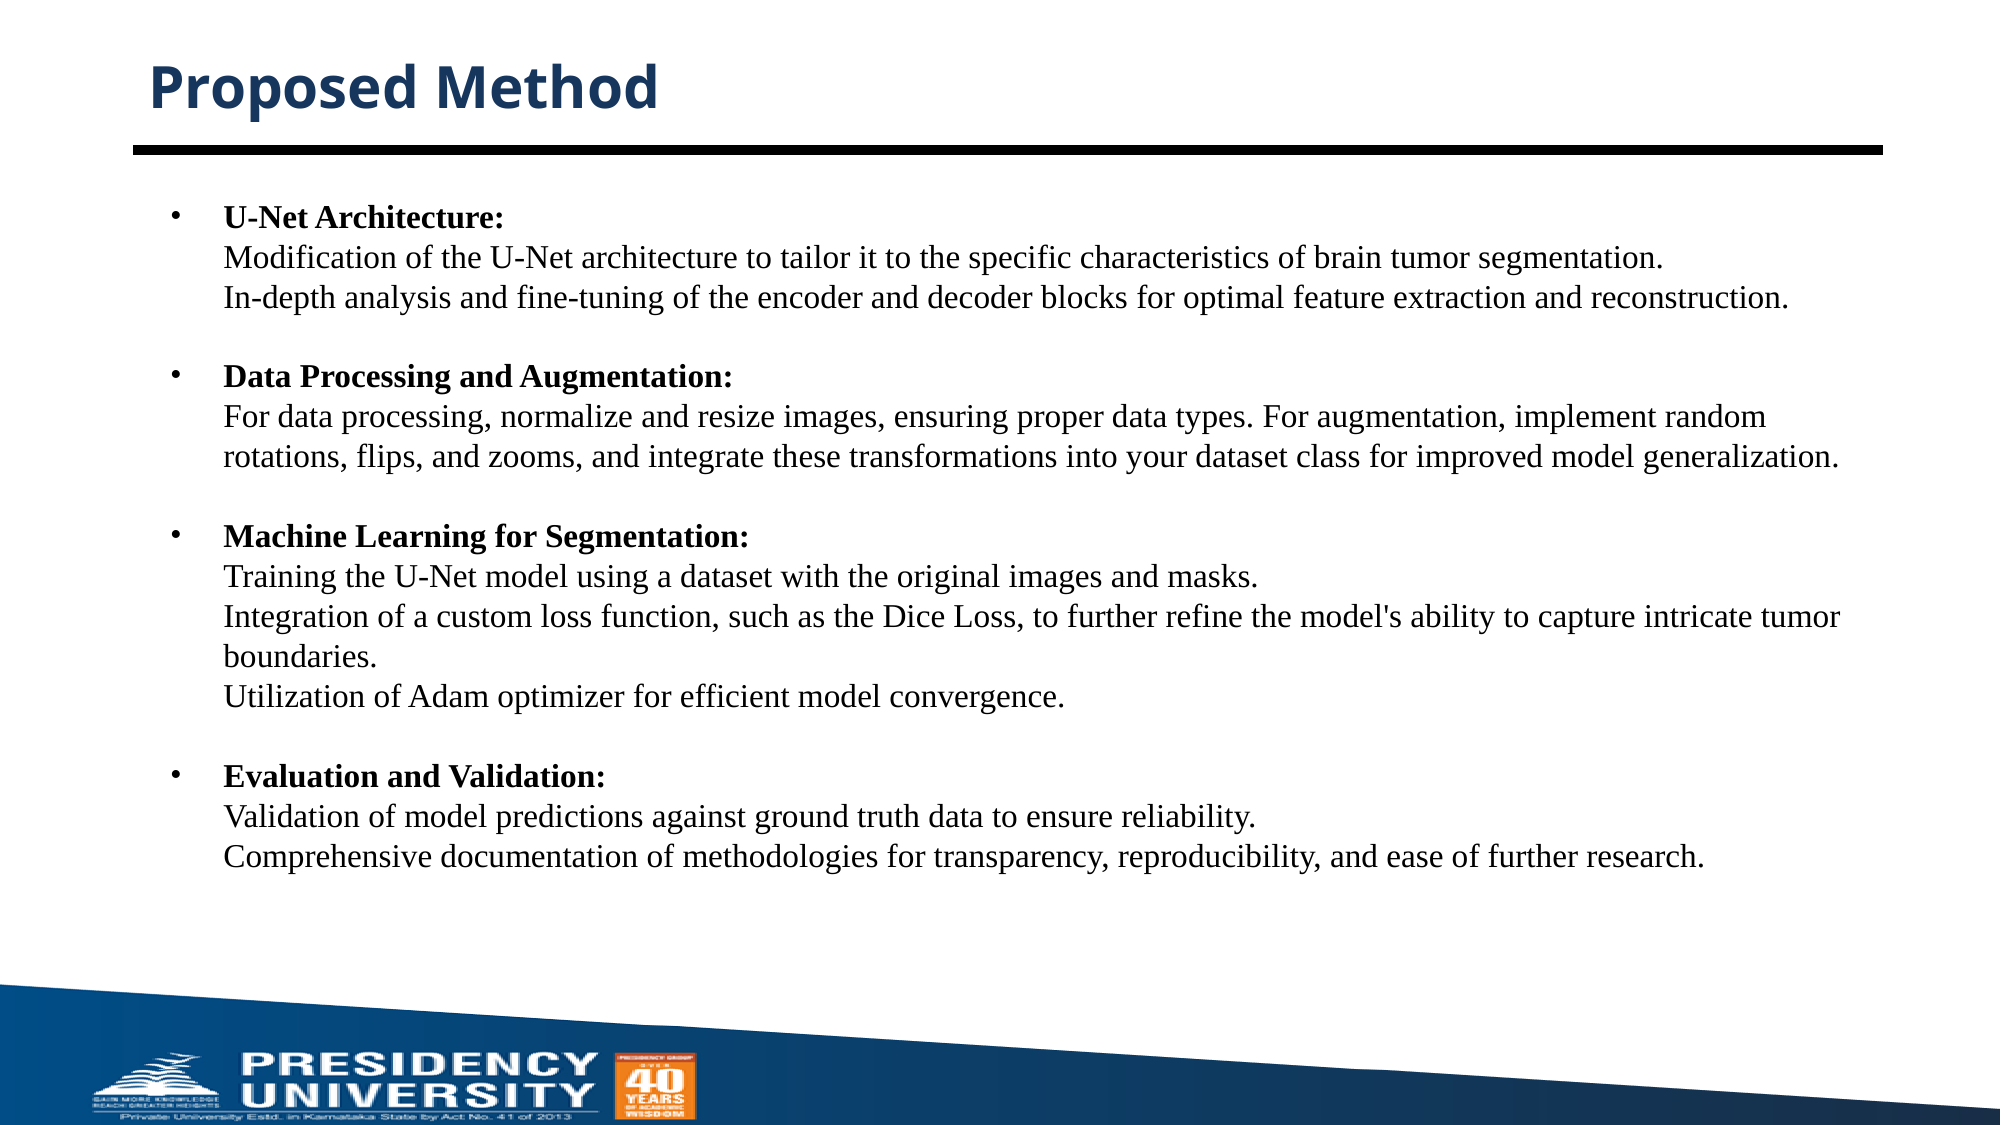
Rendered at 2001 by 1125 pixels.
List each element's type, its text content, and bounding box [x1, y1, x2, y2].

title Proposed Method [133, 45, 1884, 125]
list U-Net Architecture: Modification of the U-Net architecture to tailor it to the specific characteristics of brain tumor segmentation. In-depth analysis and fine-tuning of the encoder and decoder blocks for optimal feature extraction and reconstruction. Data Processing and Augmentation: For data processing, normalize and resize images, ensuring proper data types. For augmentation, implement random rotations, flips, and zooms, and integrate these transformations into your dataset class for improved model generalization. Machine Learning for Segmentation: Training the U-Net model using a dataset with the original images and masks. Integration of a custom loss function, such as the Dice Loss, to further refine the model's ability to capture intricate tumor boundaries. Utilization of Adam optimizer for efficient model convergence. Evaluation and Validation: Validation of model predictions against ground truth data to ensure reliability. Comprehensive documentation of methodologies for transparency, reproducibility, and ease of further research. [133, 187, 1884, 1000]
picture [0, 982, 2000, 1125]
